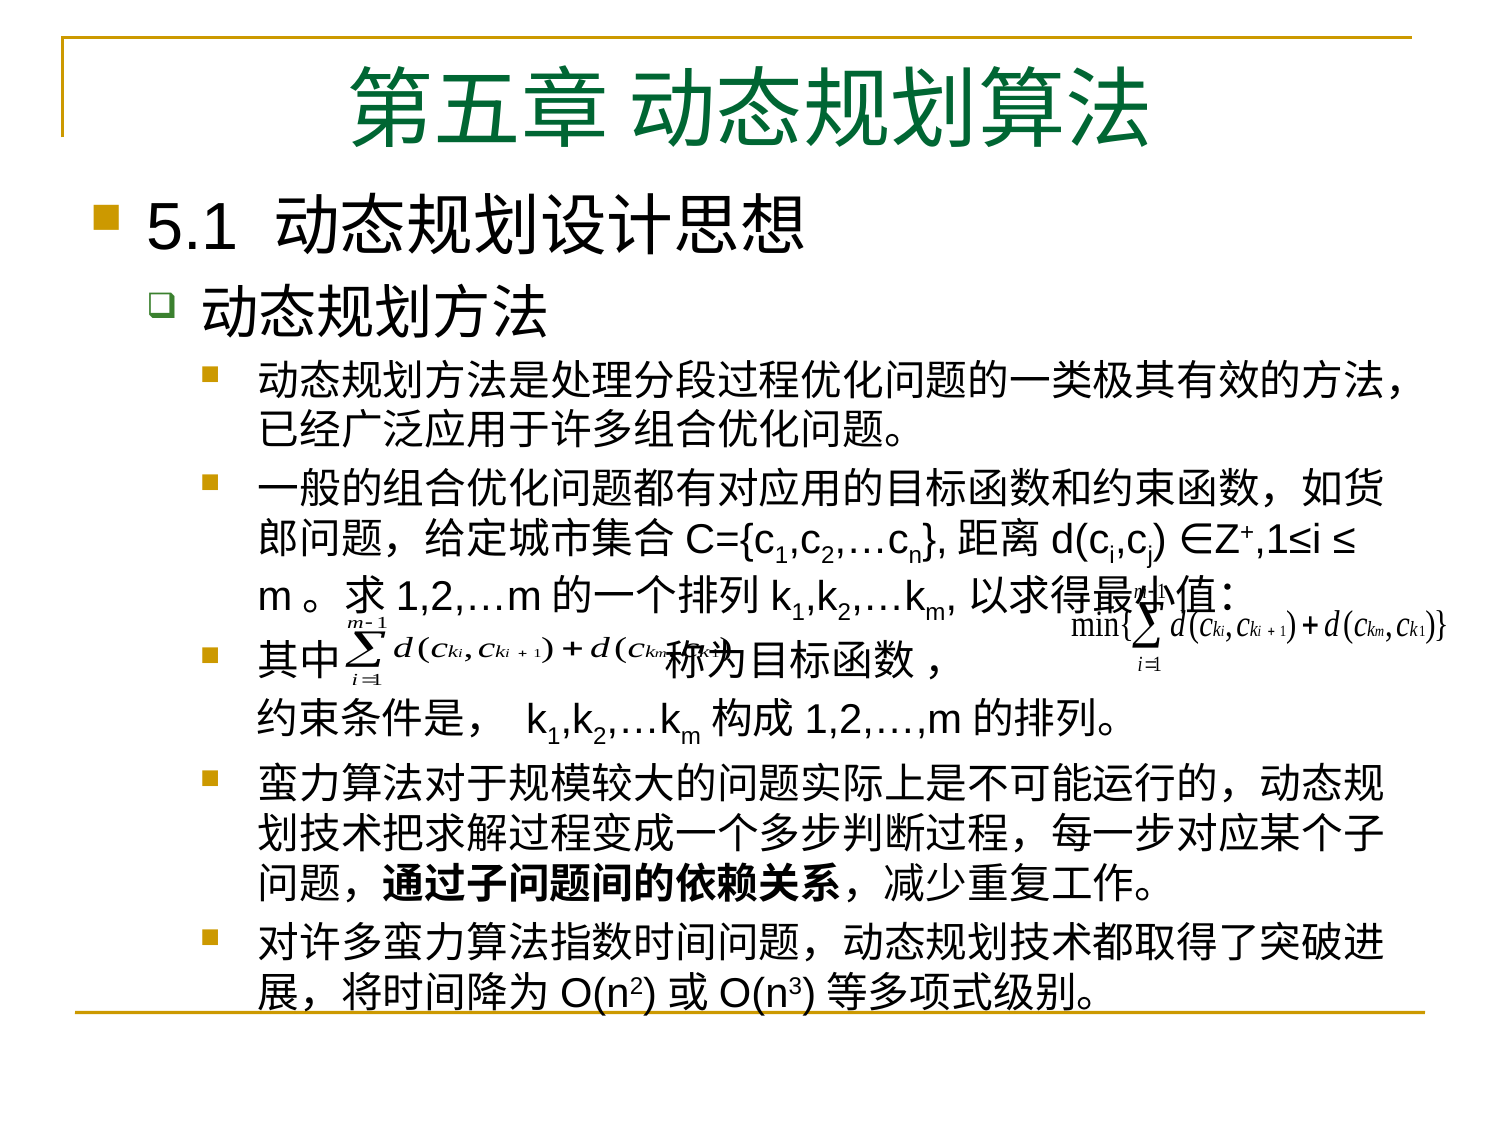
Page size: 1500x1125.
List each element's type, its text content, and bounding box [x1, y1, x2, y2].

list 5.1 动态规划设计思想 动态规划方法 动态规划方法是处理分段过程优化问题的一类极其有效的方法，已经广泛应用于许多组合优化问题。 一般的组合优化问题都有对应用的目标函数和约束函数，如货郎问题，给定城市集合C={c1,c2,…cn},距离d(ci,cj) ∈Z+,1≤i ≤ m。求1,2,…m的一个排列k1,k2,…km,以求得最小值： 其中 称为目标函数 ， 约束条件是， k1,k2,…km构成1,2,…,m的排列。 蛮力算法对于规模较大的问题实际上是不可能运行的，动态规划技术把求解过程变成一个多步判断过程，每一步对应某个子问题，通过子问题间的依赖关系，减少重复工作。 对许多蛮力算法指数时间问题，动态规划技术都取得了突破进展，将时间降为O(n2)或O(n3)等多项式级别。 [74, 175, 1426, 1009]
title 第五章 动态规划算法 [74, 45, 1426, 173]
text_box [1066, 573, 1454, 680]
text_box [339, 609, 739, 692]
